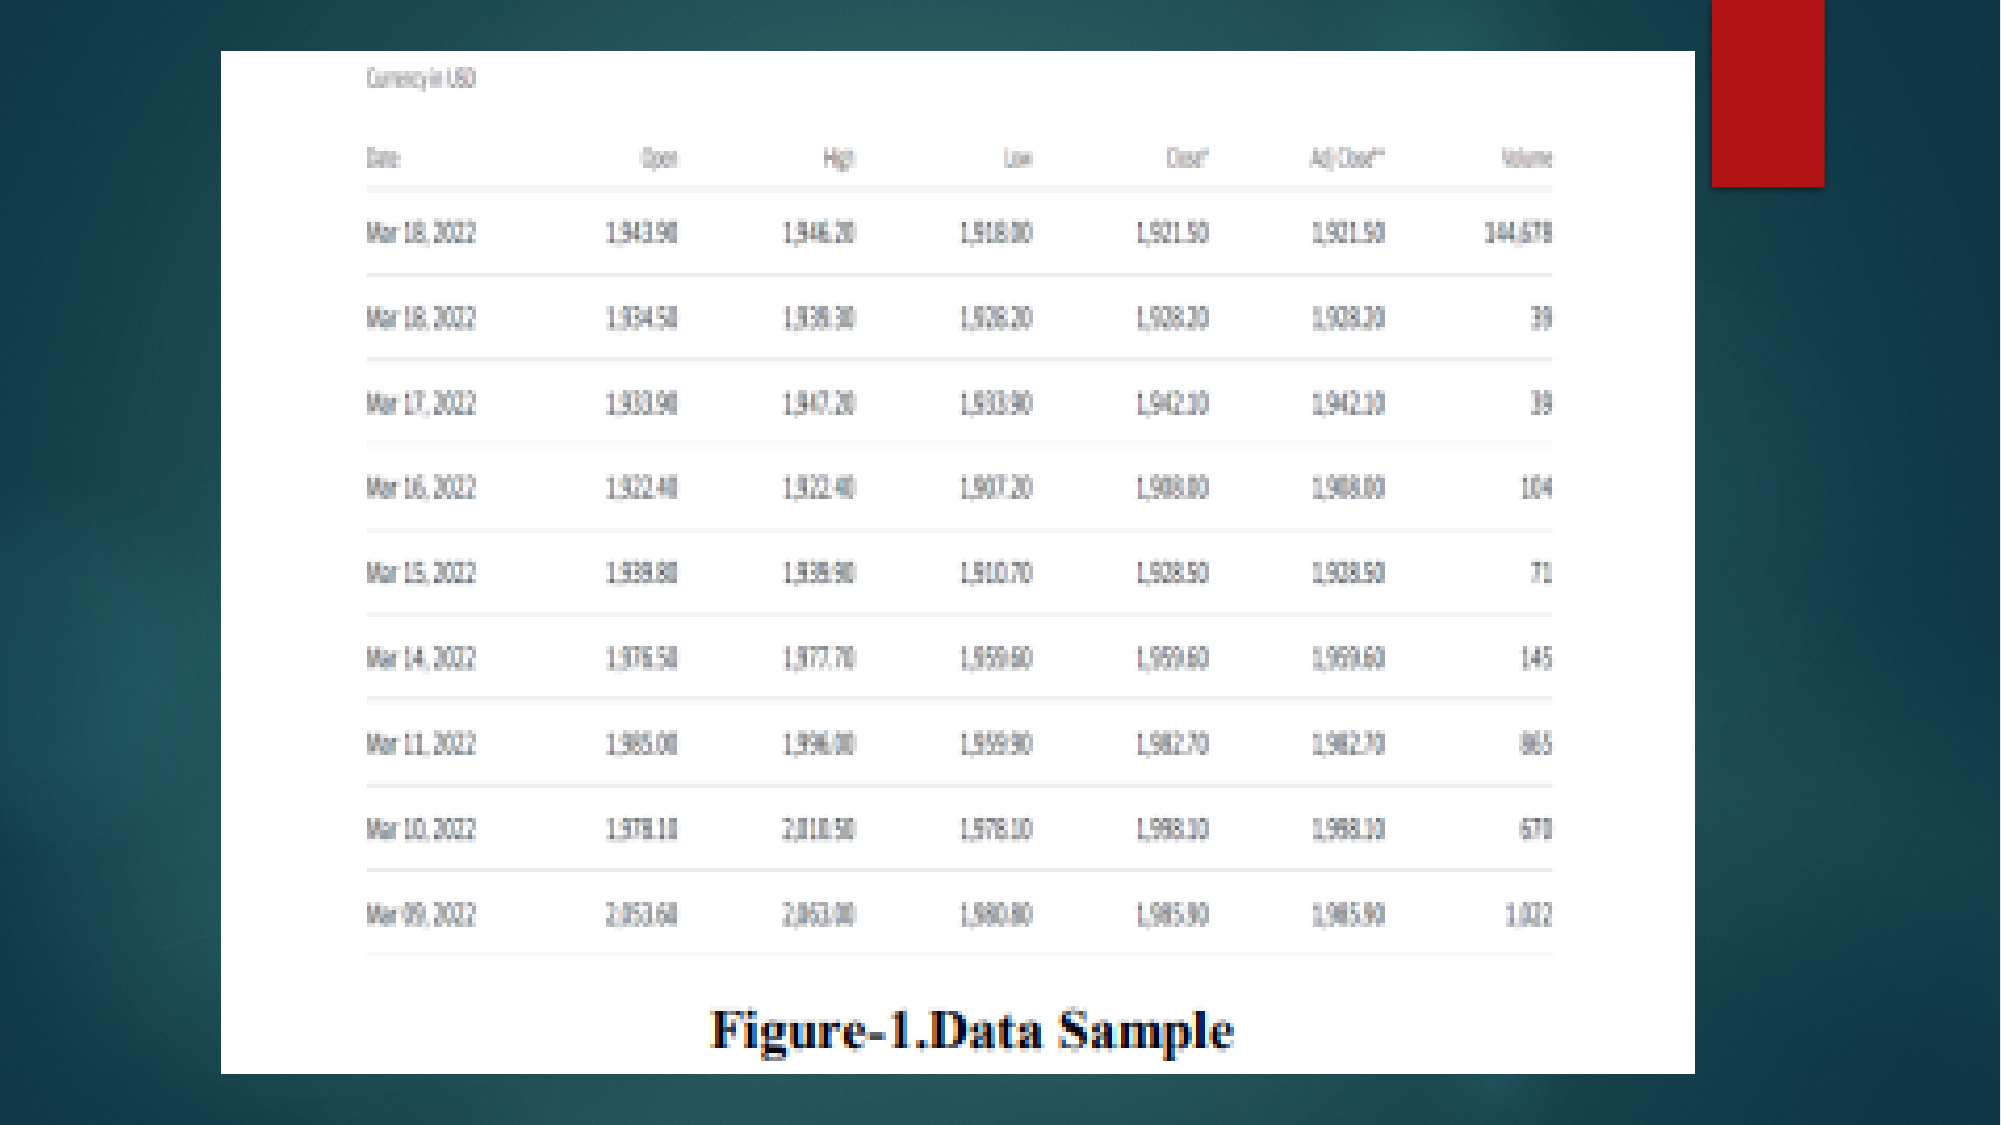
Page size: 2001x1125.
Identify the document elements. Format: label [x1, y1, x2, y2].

picture [0, 0, 1695, 1125]
